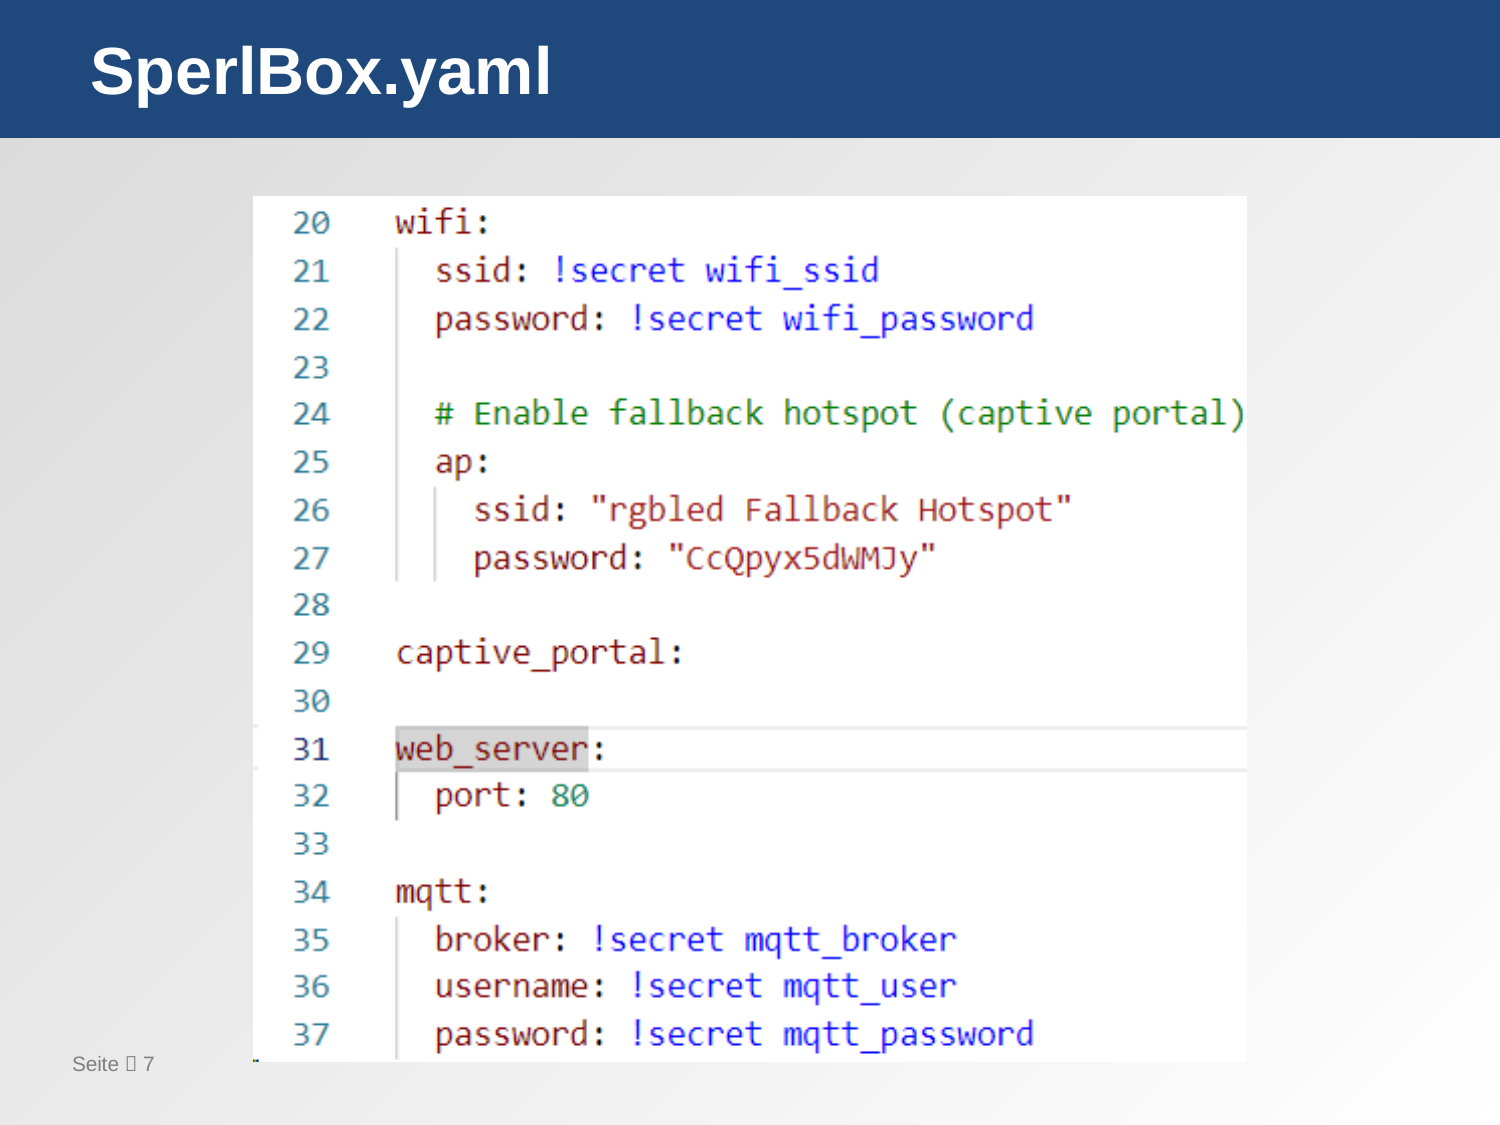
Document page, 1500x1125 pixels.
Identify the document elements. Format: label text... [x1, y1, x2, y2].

picture [253, 196, 1247, 1063]
title SperlBox.yaml [75, 20, 1425, 208]
